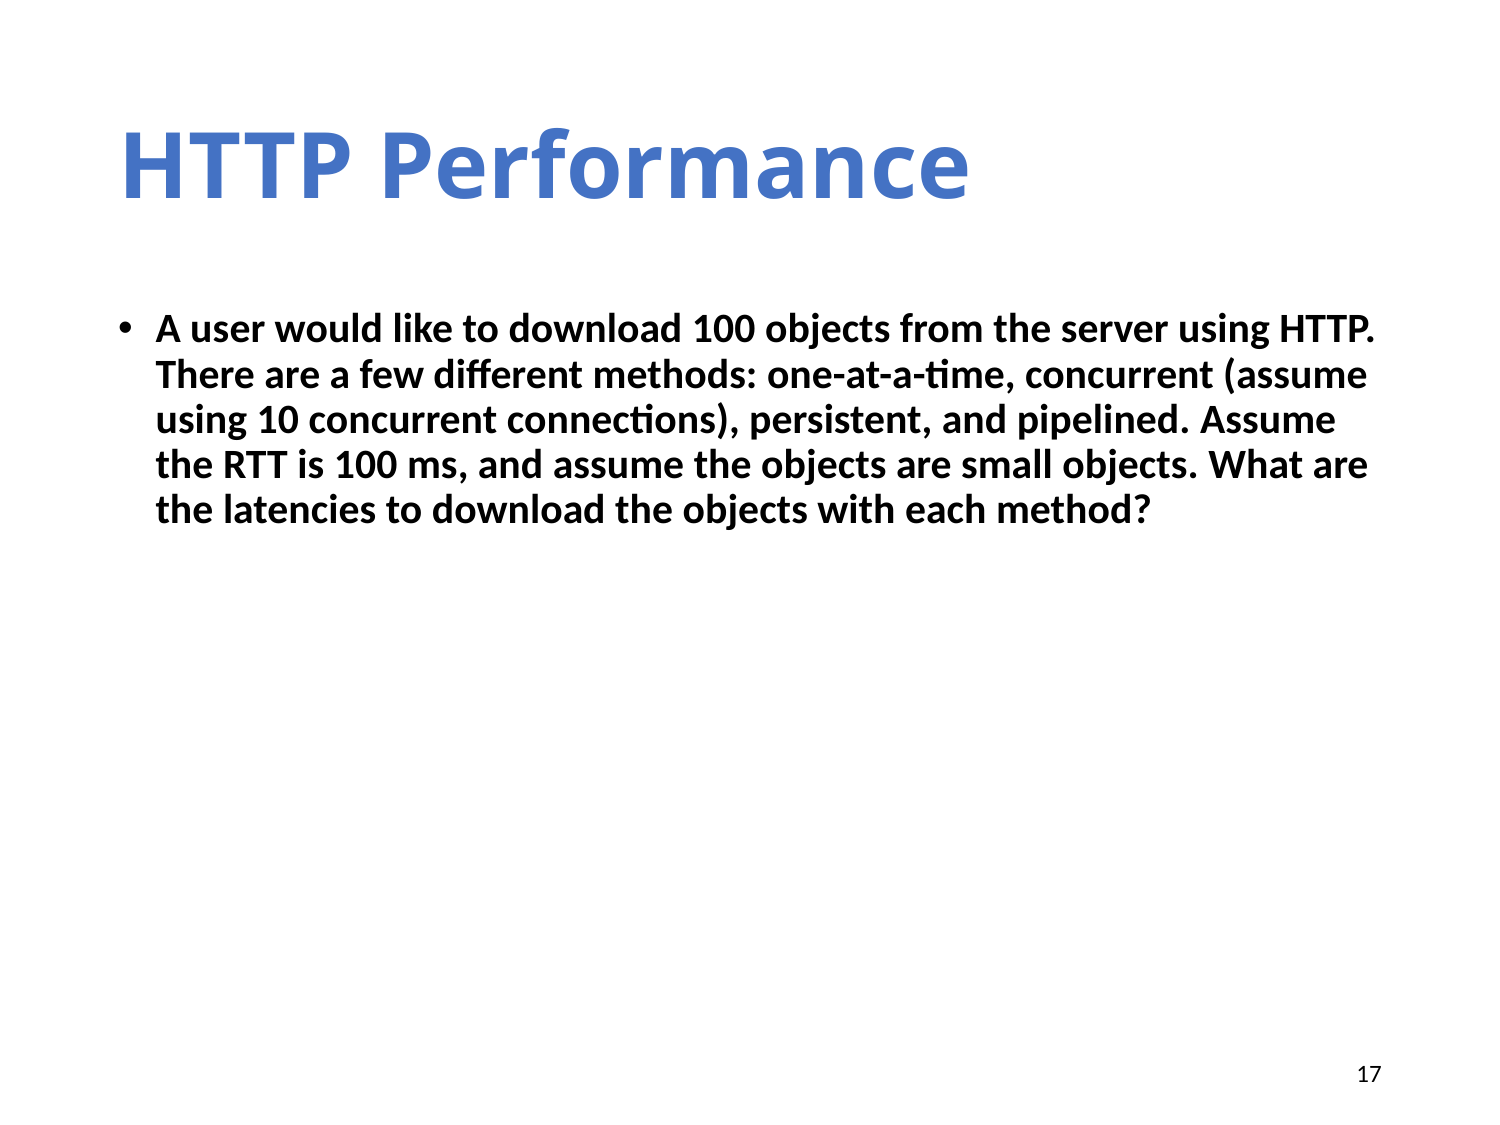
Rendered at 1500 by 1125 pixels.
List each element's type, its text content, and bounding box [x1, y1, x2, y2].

list A user would like to download 100 objects from the server using HTTP. There are a few different methods: one-at-a-time, concurrent (assume using 10 concurrent connections), persistent, and pipelined. Assume the RTT is 100 ms, and assume the objects are small objects. What are the latencies to download the objects with each method? [103, 299, 1397, 1014]
slide_number 17 [1059, 1042, 1397, 1103]
title HTTP Performance [103, 59, 1397, 278]
